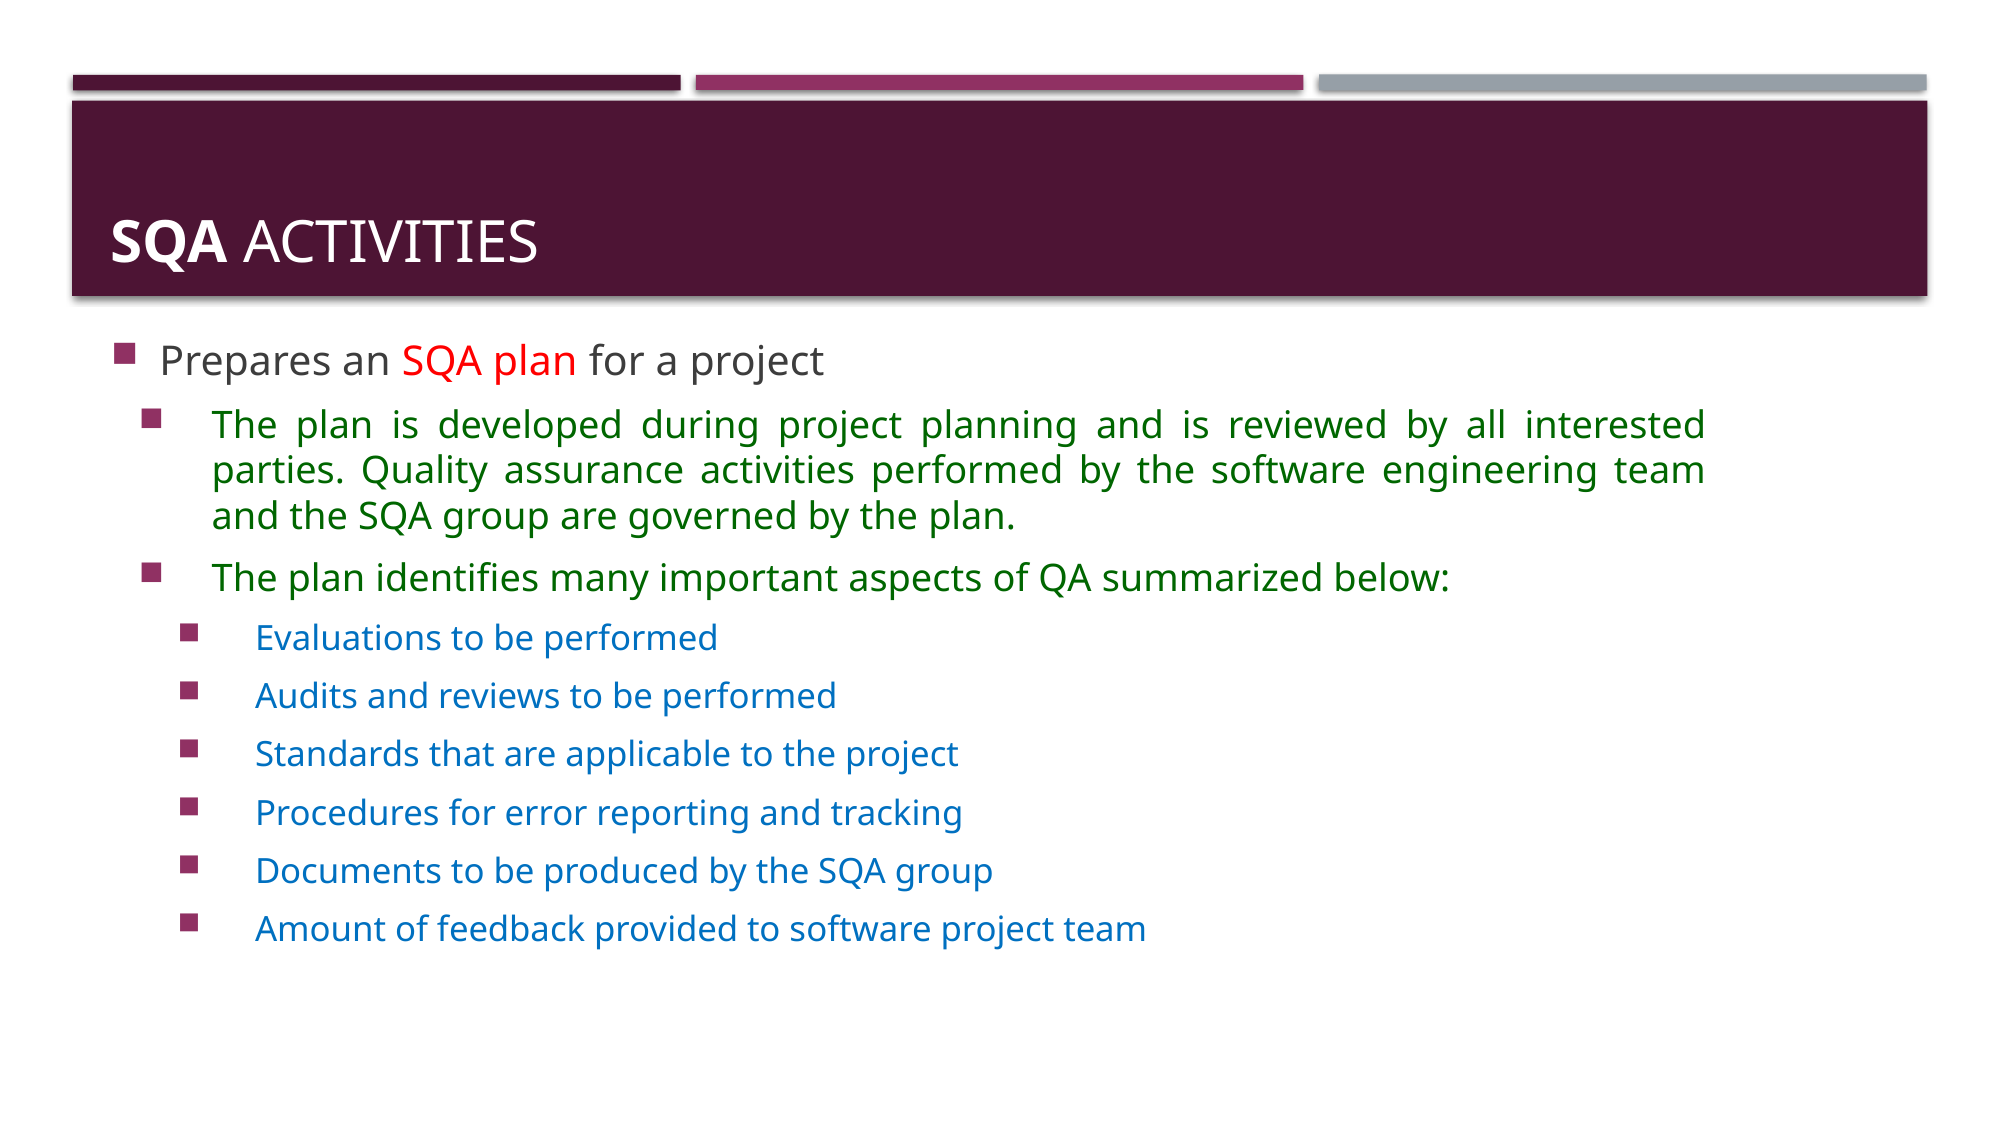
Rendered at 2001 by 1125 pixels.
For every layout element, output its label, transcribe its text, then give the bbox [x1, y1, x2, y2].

list Prepares an SQA plan for a project The plan is developed during project planning and is reviewed by all interested parties. Quality assurance activities performed by the software engineering team and the SQA group are governed by the plan. The plan identifies many important aspects of QA summarized below: Evaluations to be performed Audits and reviews to be performed Standards that are applicable to the project Procedures for error reporting and tracking Documents to be produced by the SQA group Amount of feedback provided to software project team [95, 326, 1723, 961]
title SQA Activities [95, 115, 1905, 282]
